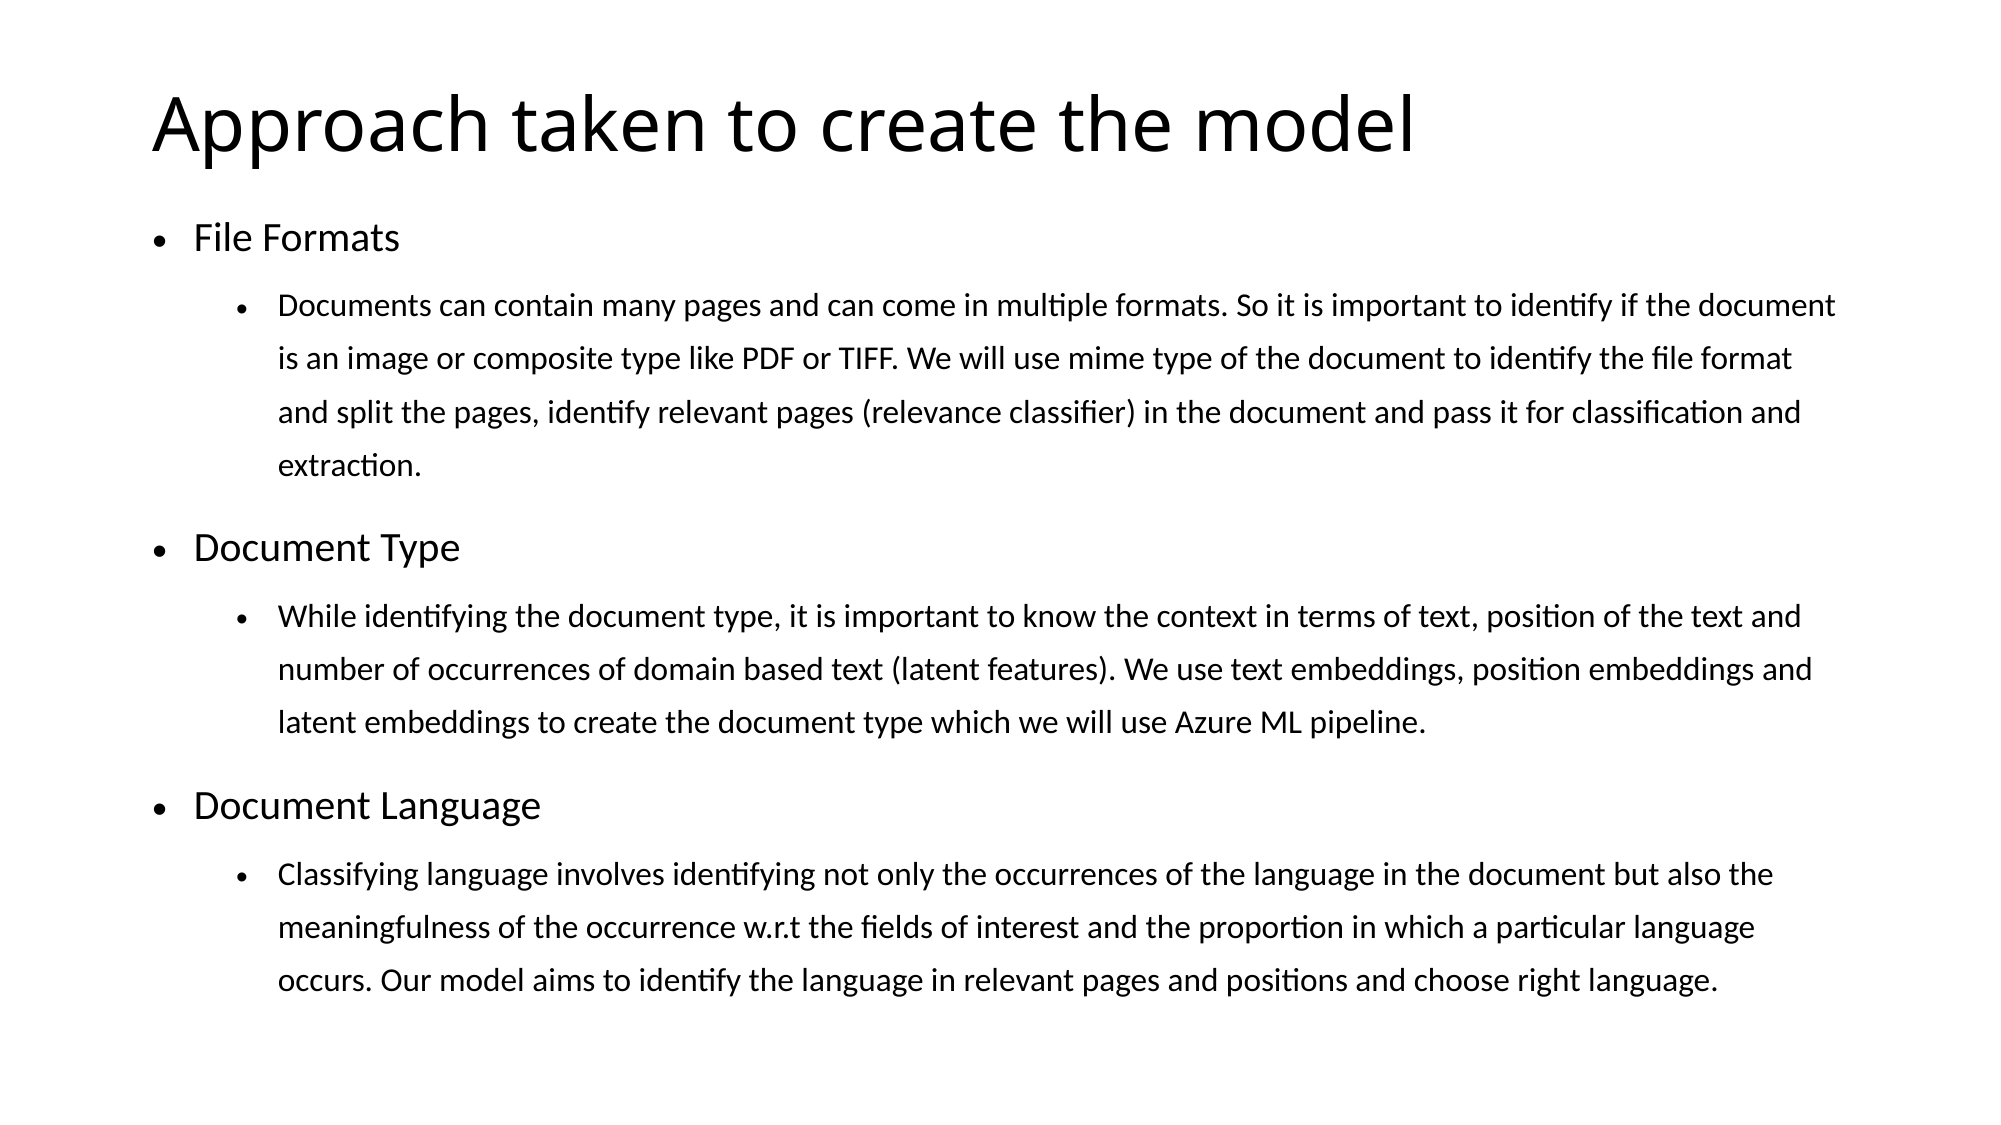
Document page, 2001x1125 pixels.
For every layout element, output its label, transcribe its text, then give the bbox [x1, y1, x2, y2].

text_box Approach taken to create the model [137, 59, 1863, 187]
text_box File Formats Documents can contain many pages and can come in multiple formats. So it is important to identify if the document is an image or composite type like PDF or TIFF. We will use mime type of the document to identify the file format and split the pages, identify relevant pages (relevance classifier) in the document and pass it for classification and extraction. Document Type While identifying the document type, it is important to know the context in terms of text, position of the text and number of occurrences of domain based text (latent features). We use text embeddings, position embeddings and latent embeddings to create the document type which we will use Azure ML pipeline. Document Language Classifying language involves identifying not only the occurrences of the language in the document but also the meaningfulness of the occurrence w.r.t the fields of interest and the proportion in which a particular language occurs. Our model aims to identify the language in relevant pages and positions and choose right language. [137, 187, 1863, 1014]
